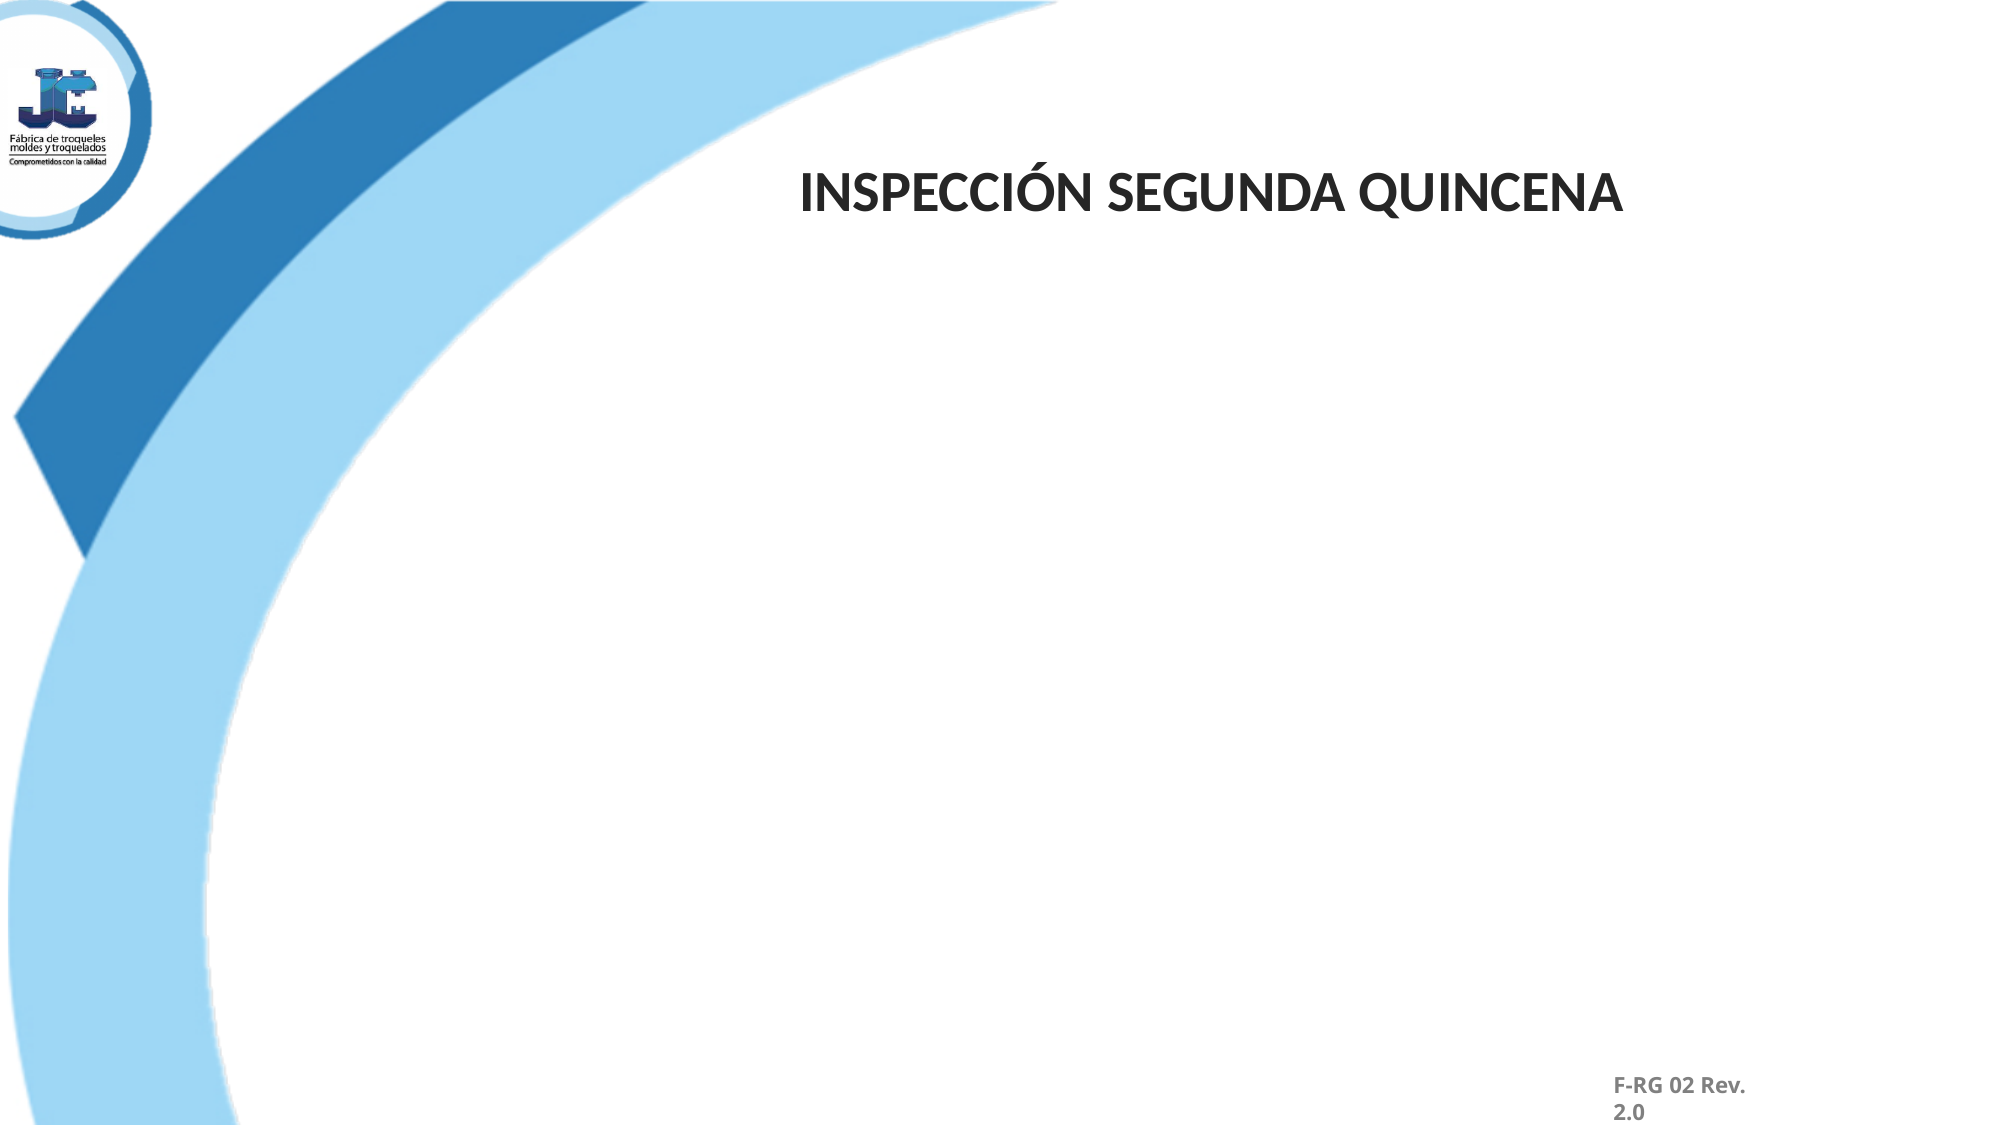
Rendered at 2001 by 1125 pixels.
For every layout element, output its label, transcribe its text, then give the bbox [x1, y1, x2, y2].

picture [0, 0, 1880, 1123]
text_box INSPECCIÓN SEGUNDA QUINCENA [681, 145, 1742, 231]
